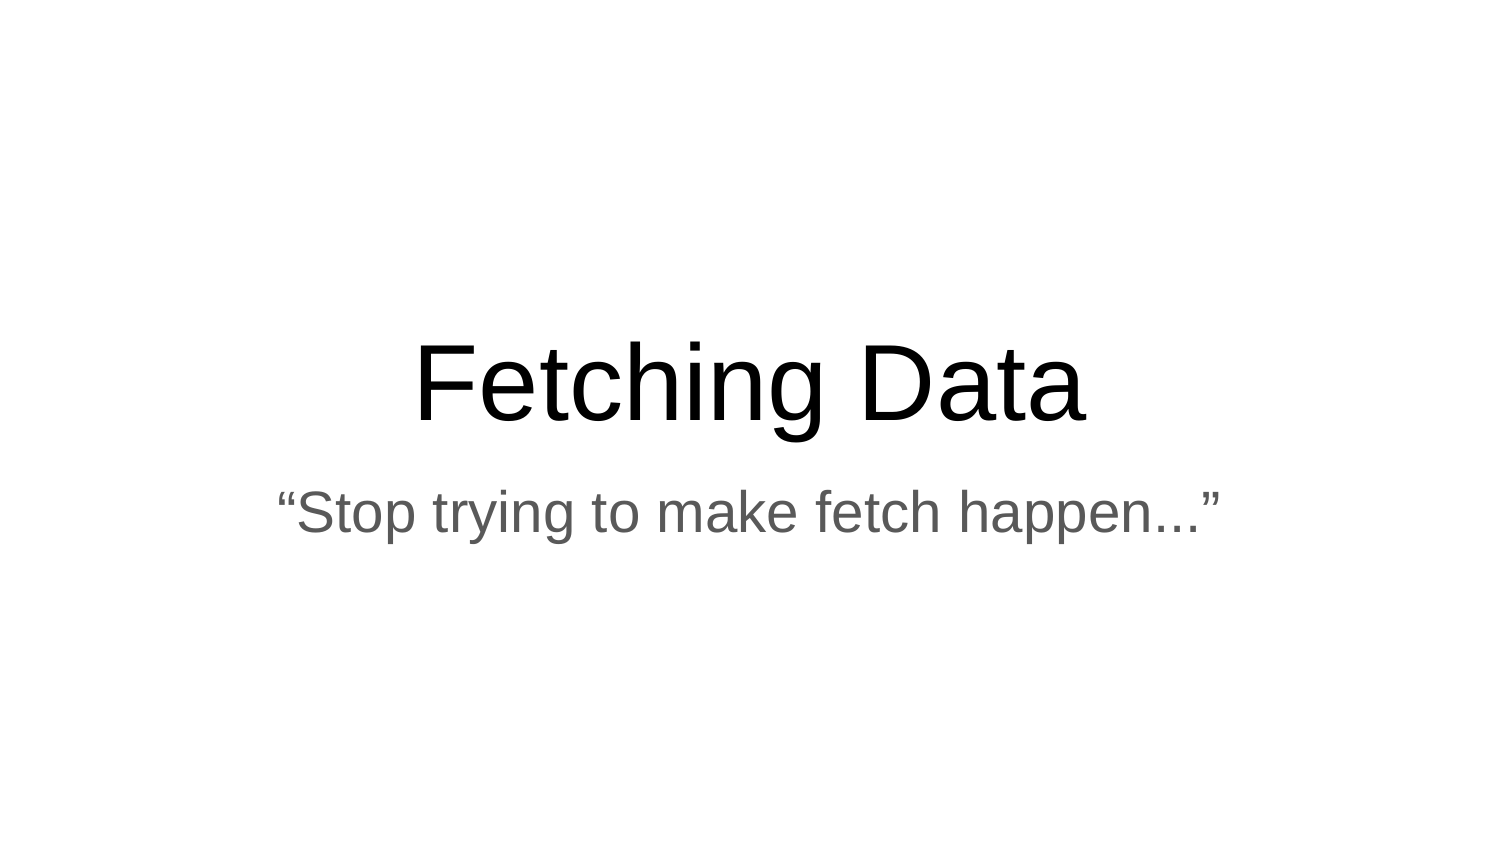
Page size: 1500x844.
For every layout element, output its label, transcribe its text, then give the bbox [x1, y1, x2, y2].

subtitle “Stop trying to make fetch happen...” [51, 464, 1449, 595]
title Fetching Data [51, 122, 1449, 459]
